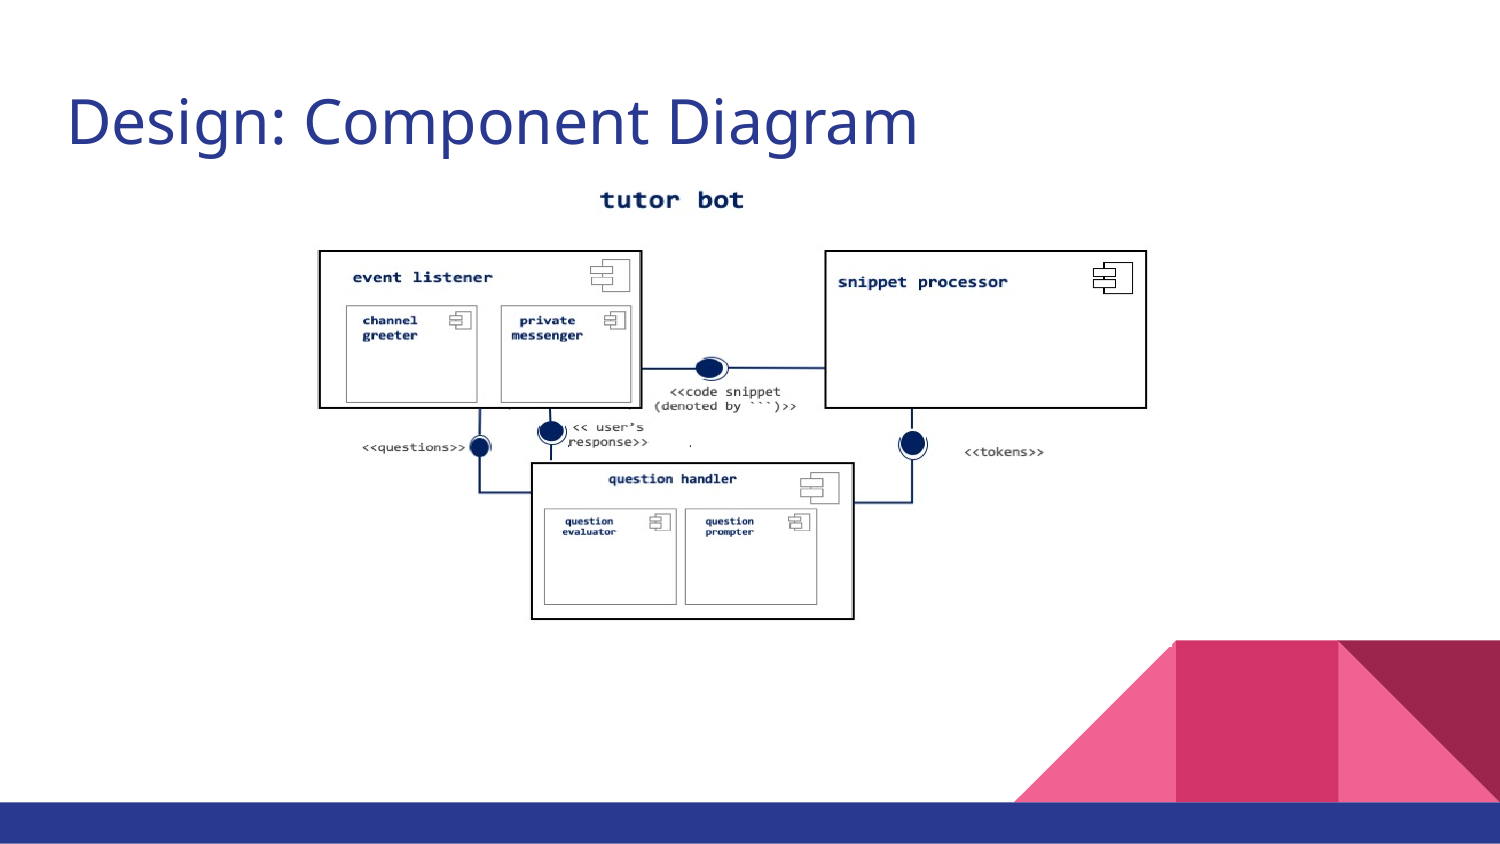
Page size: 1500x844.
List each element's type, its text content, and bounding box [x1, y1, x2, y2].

picture [206, 174, 1173, 647]
title Design: Component Diagram [51, 67, 1449, 167]
